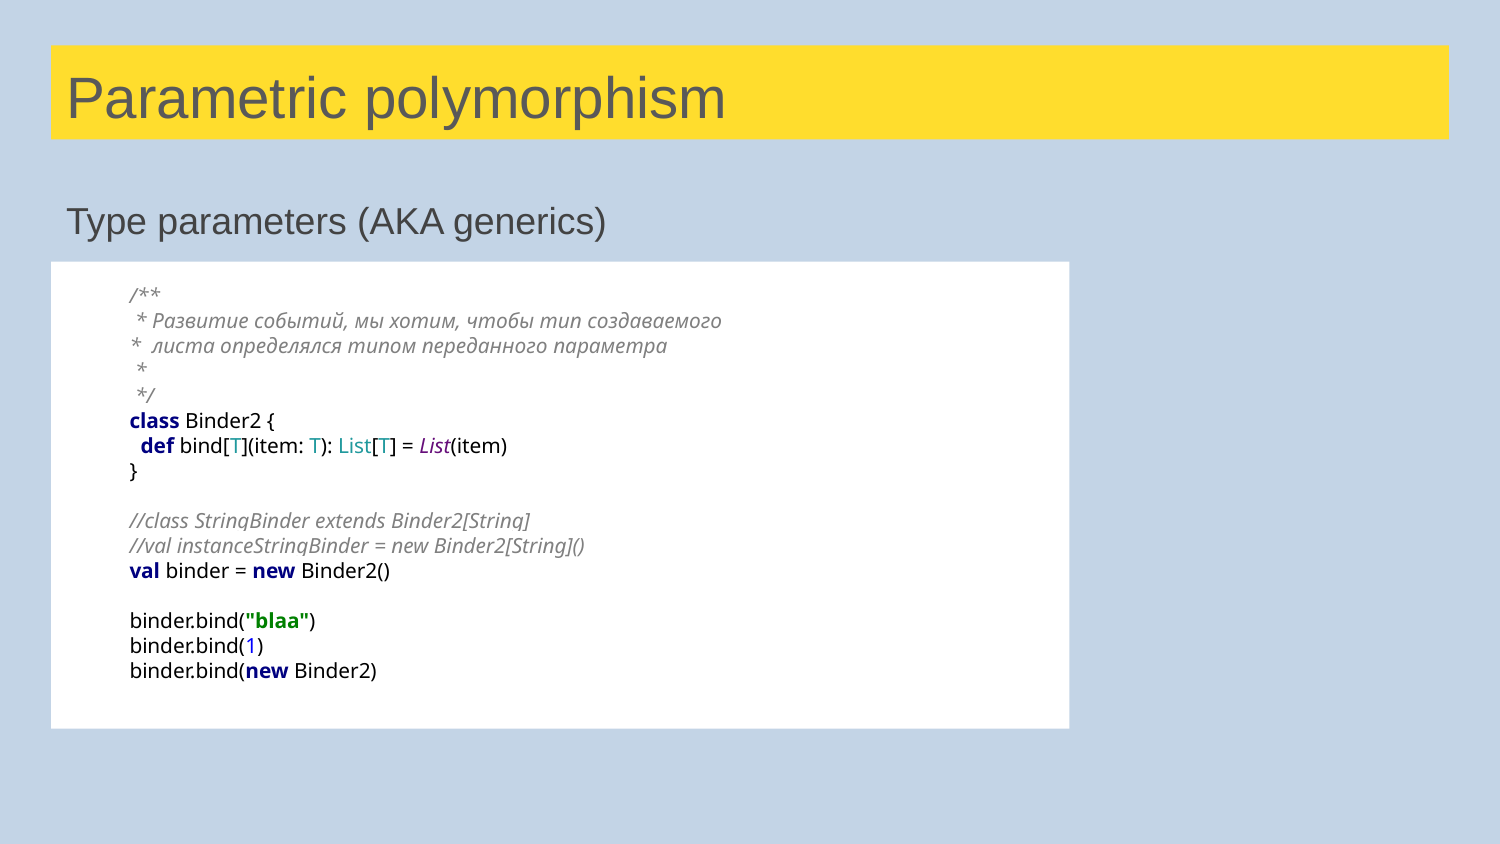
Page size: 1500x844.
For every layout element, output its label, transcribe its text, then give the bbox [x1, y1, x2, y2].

text_box Type parameters (AKA generics) [51, 181, 1449, 262]
text_box /** * Развитие событий, мы хотим, чтобы тип создаваемого * листа определялся типом переданного параметра * */ class Binder2 { def bind[T](item: T): List[T] = List(item) } //class StringBinder extends Binder2[String] //val instanceStringBinder = new Binder2[String]() val binder = new Binder2() binder.bind("blaa") binder.bind(1) binder.bind(new Binder2) [51, 261, 1070, 729]
title Parametric polymorphism [51, 45, 1449, 140]
